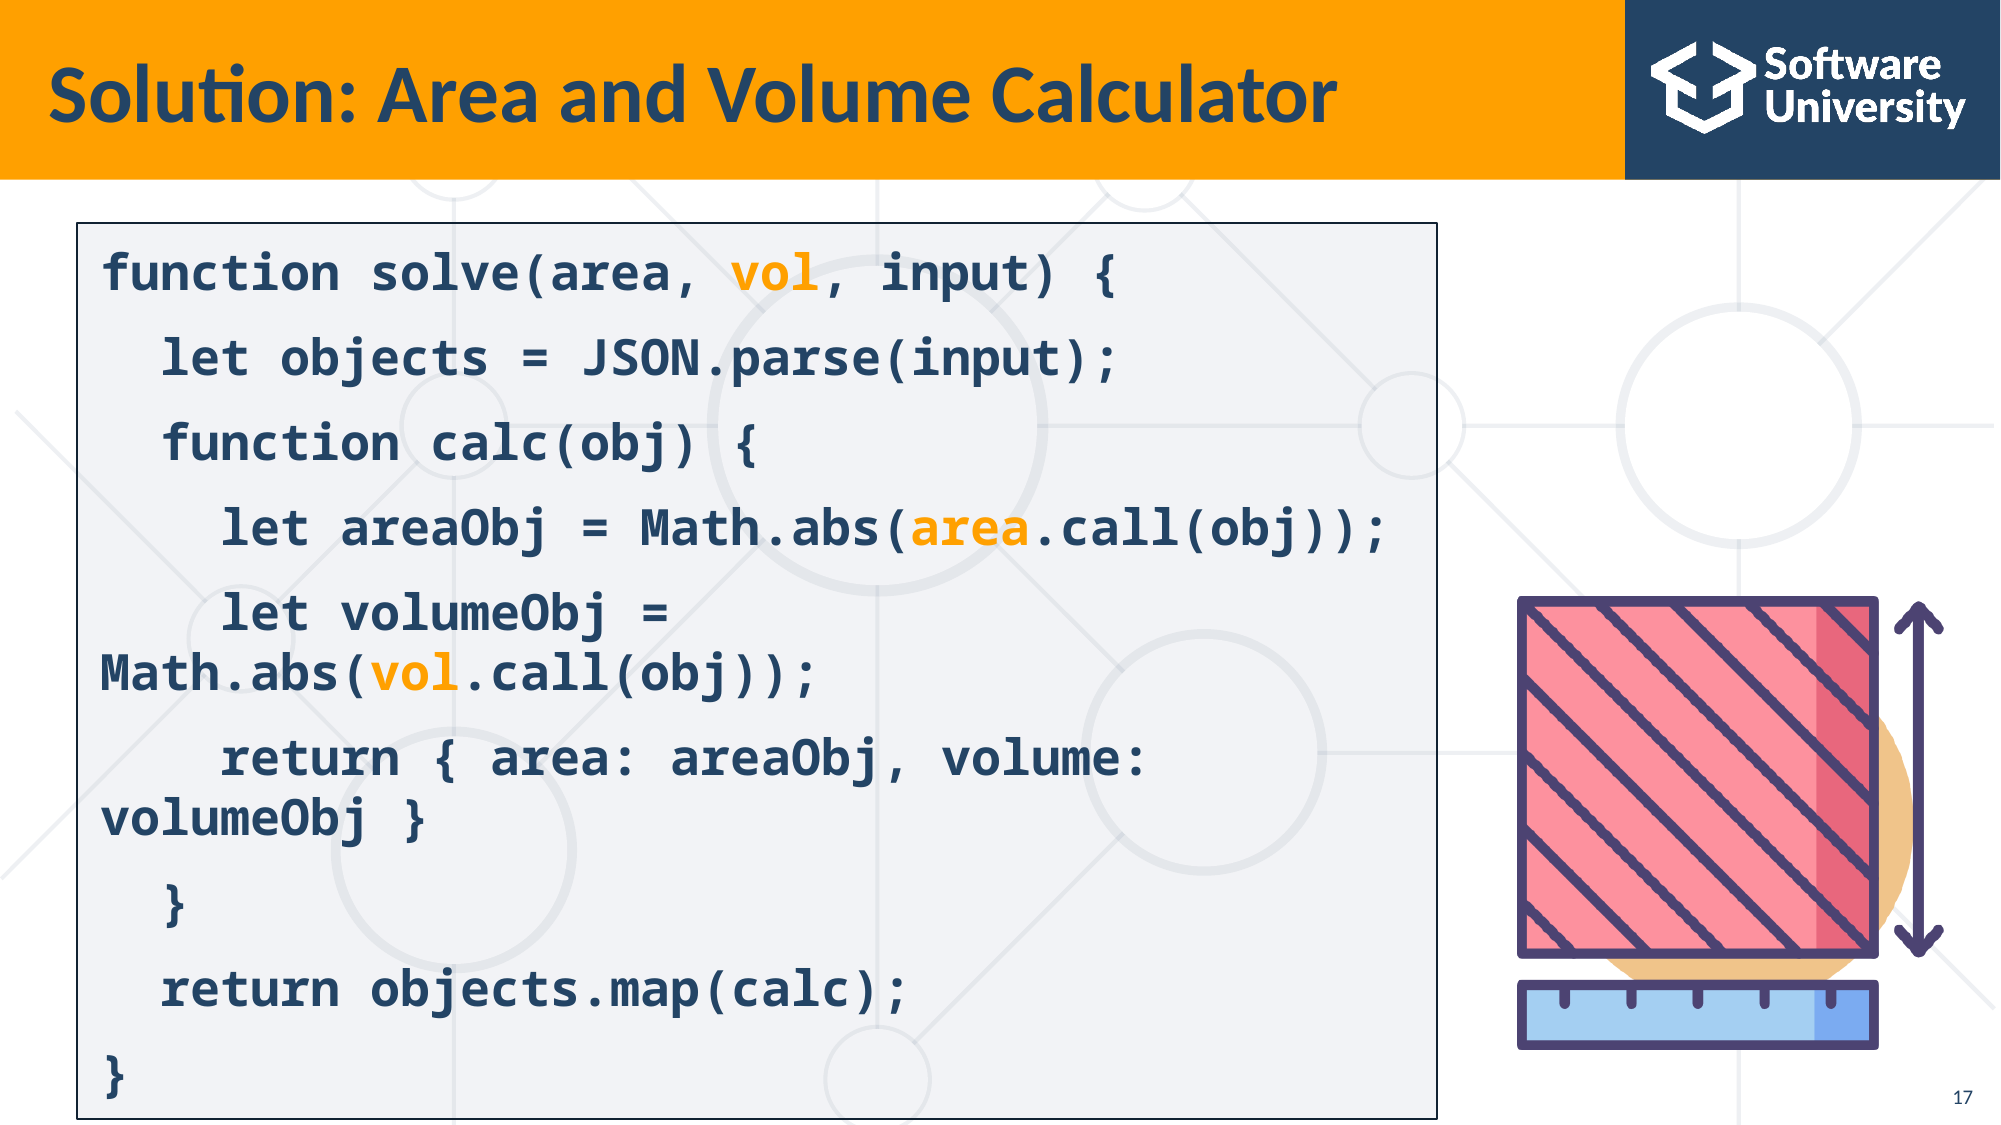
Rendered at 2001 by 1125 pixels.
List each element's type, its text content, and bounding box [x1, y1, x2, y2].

slide_number 17 [1927, 1067, 1989, 1117]
picture [1503, 596, 1957, 1050]
picture [1651, 41, 1966, 134]
list function solve(area, vol, input) { let objects = JSON.parse(input); function calc(obj) { let areaObj = Math.abs(area.call(obj)); let volumeObj = Math.abs(vol.call(obj)); return { area: areaObj, volume: volumeObj } } return objects.map(calc); } [77, 222, 1438, 1119]
title Solution: Area and Volume Calculator [31, 16, 1625, 162]
